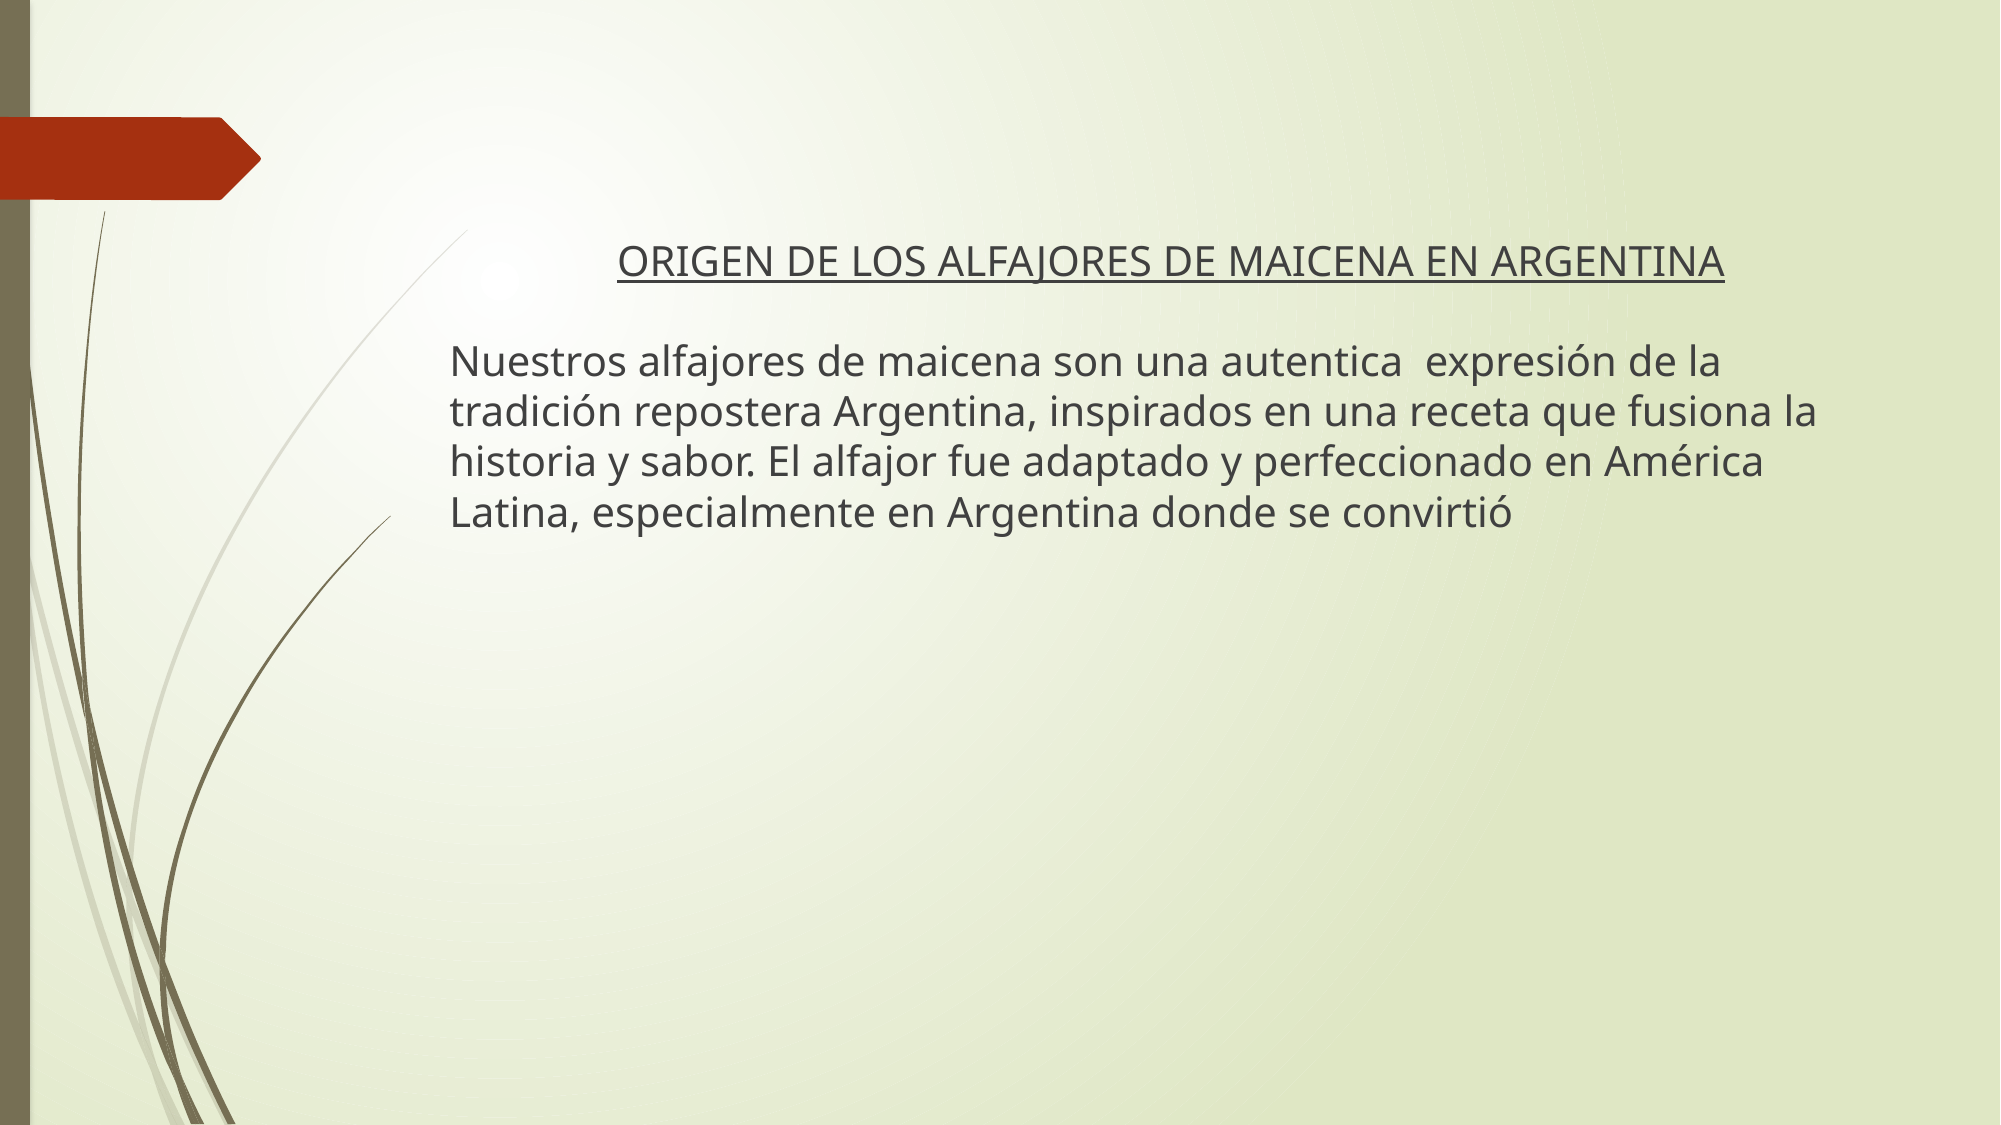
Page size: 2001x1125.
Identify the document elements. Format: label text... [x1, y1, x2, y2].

text_box ORIGEN DE LOS ALFAJORES DE MAICENA EN ARGENTINA Nuestros alfajores de maicena son una autentica expresión de la tradición repostera Argentina, inspirados en una receta que fusiona la historia y sabor. El alfajor fue adaptado y perfeccionado en América Latina, especialmente en Argentina donde se convirtió [434, 182, 1898, 880]
